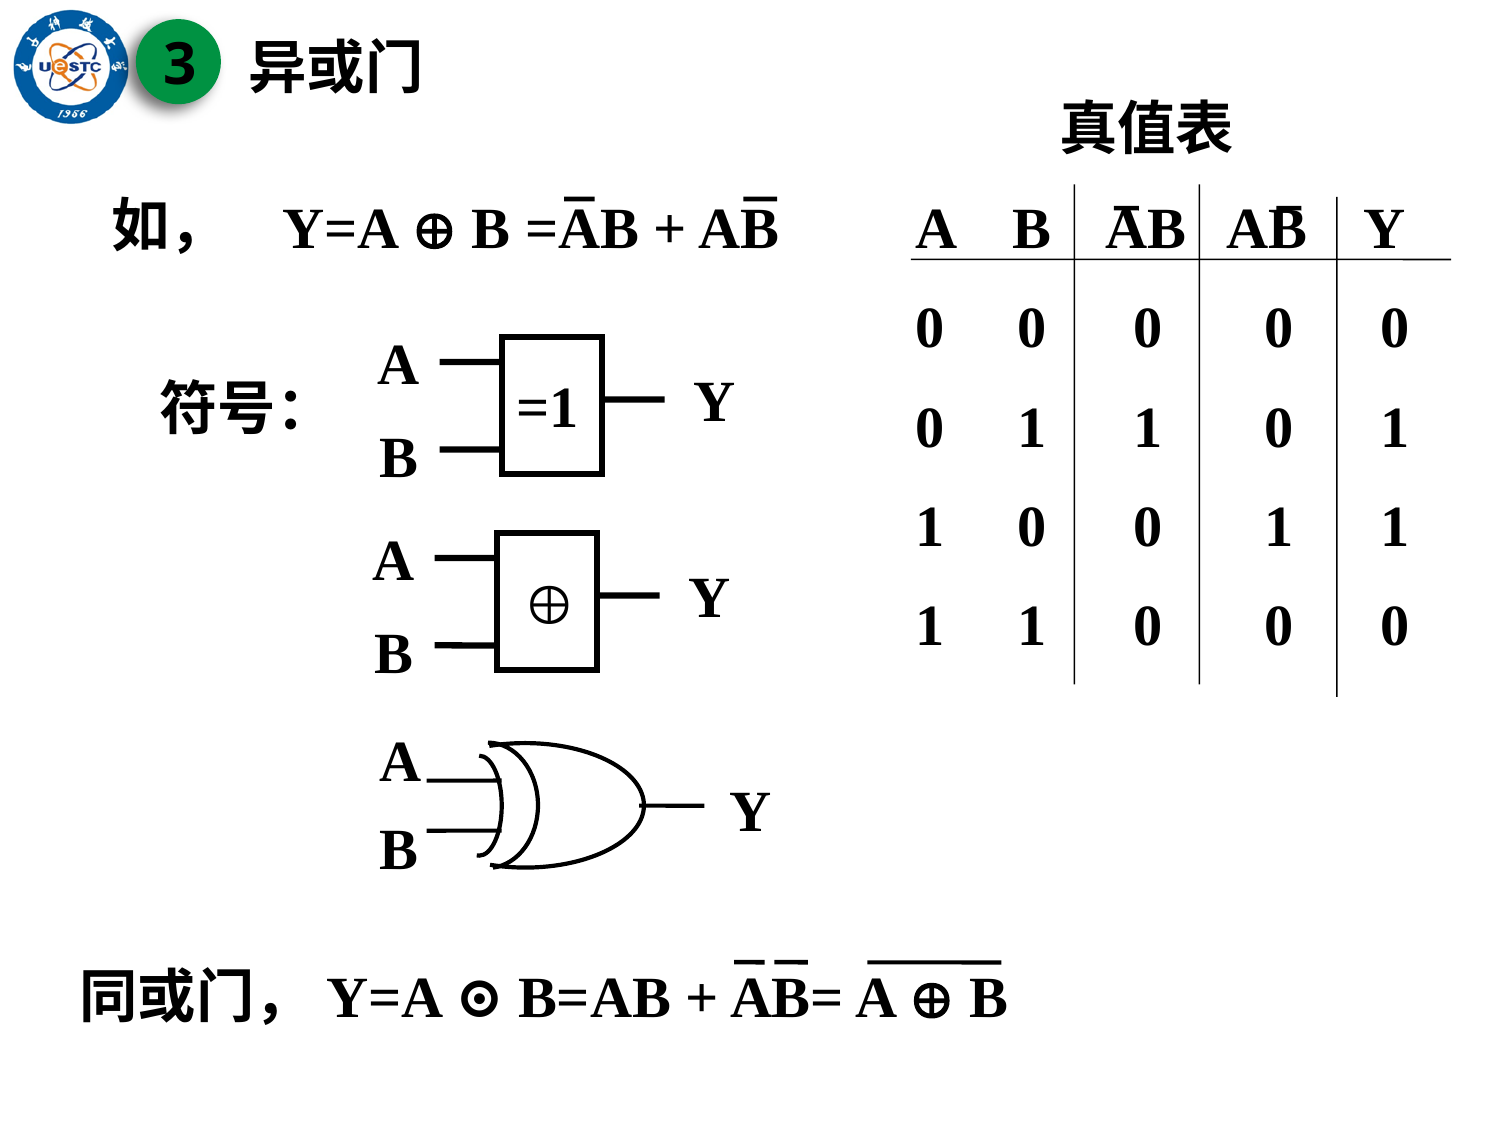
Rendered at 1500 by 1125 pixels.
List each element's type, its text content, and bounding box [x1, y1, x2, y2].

picture [6, 8, 136, 126]
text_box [144, 318, 792, 498]
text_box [95, 179, 866, 270]
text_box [363, 715, 788, 890]
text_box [64, 951, 1057, 1038]
text_box 3 [133, 16, 224, 107]
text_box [357, 514, 787, 694]
text_box 异或门 [233, 22, 597, 108]
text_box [871, 67, 1462, 700]
